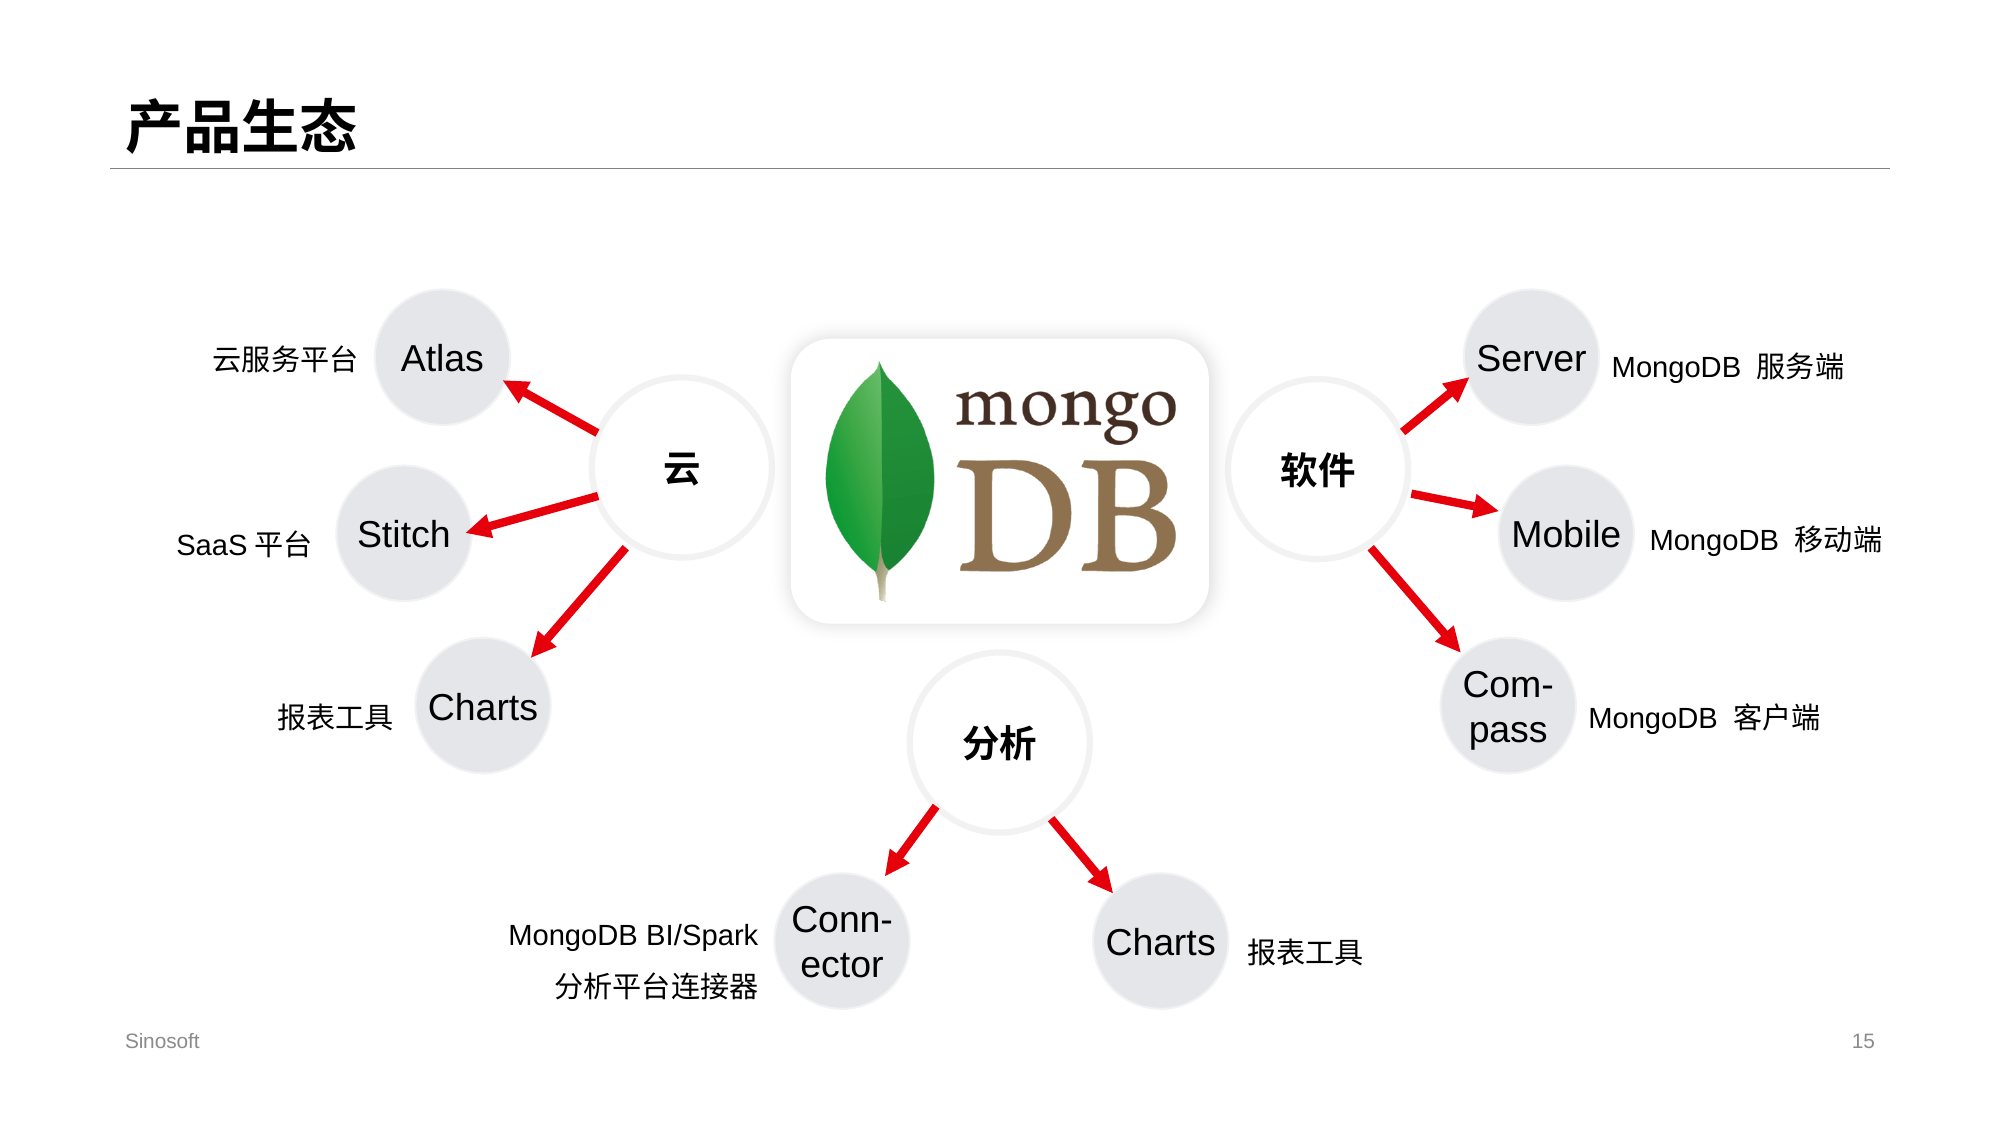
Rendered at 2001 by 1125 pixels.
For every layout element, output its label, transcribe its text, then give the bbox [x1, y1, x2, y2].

text_box 软件 [1226, 377, 1410, 561]
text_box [1370, 547, 1461, 653]
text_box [790, 338, 1209, 624]
text_box MongoDB 客户端 [1576, 674, 1836, 742]
text_box 云服务平台 [197, 316, 374, 384]
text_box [1411, 493, 1499, 511]
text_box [412, 637, 555, 774]
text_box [1402, 377, 1470, 432]
text_box 报表工具 [262, 674, 409, 742]
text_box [774, 873, 910, 1009]
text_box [1089, 873, 1232, 1009]
text_box SaaS平台 [161, 501, 328, 569]
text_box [530, 547, 626, 658]
text_box MongoDB BI/Spark 分析平台连接器 [493, 891, 774, 1011]
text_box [1495, 465, 1638, 602]
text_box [1460, 289, 1603, 425]
slide_number 15 [1412, 1023, 1890, 1058]
text_box MongoDB 移动端 [1638, 496, 1898, 564]
text_box MongoDB 服务端 [1603, 323, 1860, 392]
text_box 报表工具 [1232, 909, 1380, 977]
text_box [885, 806, 937, 877]
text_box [1440, 637, 1576, 774]
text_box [336, 465, 472, 602]
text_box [1051, 818, 1113, 894]
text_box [374, 289, 511, 425]
footer Sinosoft [109, 1023, 790, 1058]
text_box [466, 495, 599, 534]
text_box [502, 380, 598, 434]
text_box 云 [590, 376, 773, 559]
text_box 分析 [908, 651, 1091, 834]
title 产品生态 [109, 0, 1890, 169]
